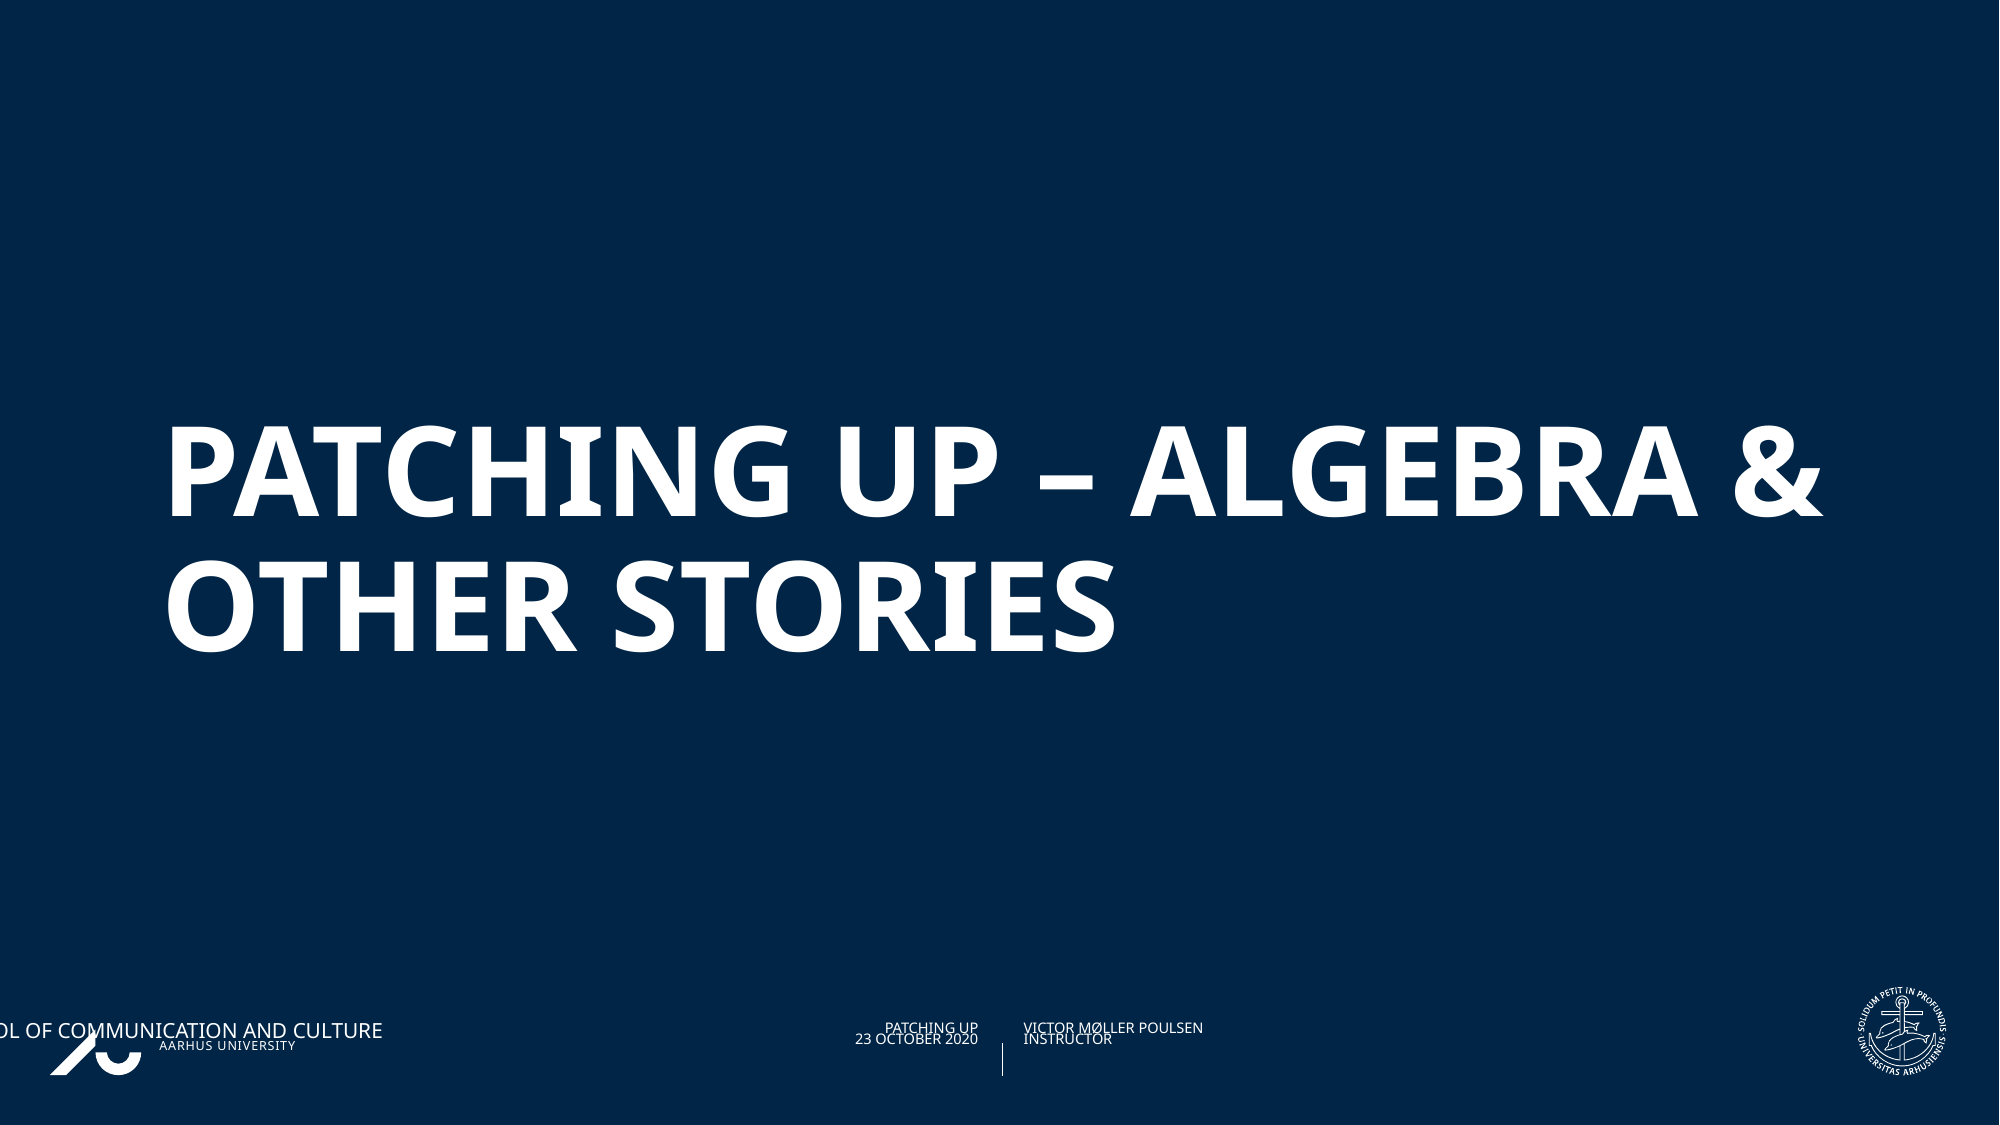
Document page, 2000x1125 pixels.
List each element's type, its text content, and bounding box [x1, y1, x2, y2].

title Patching Up – Algebra & other stories [161, 406, 1839, 681]
